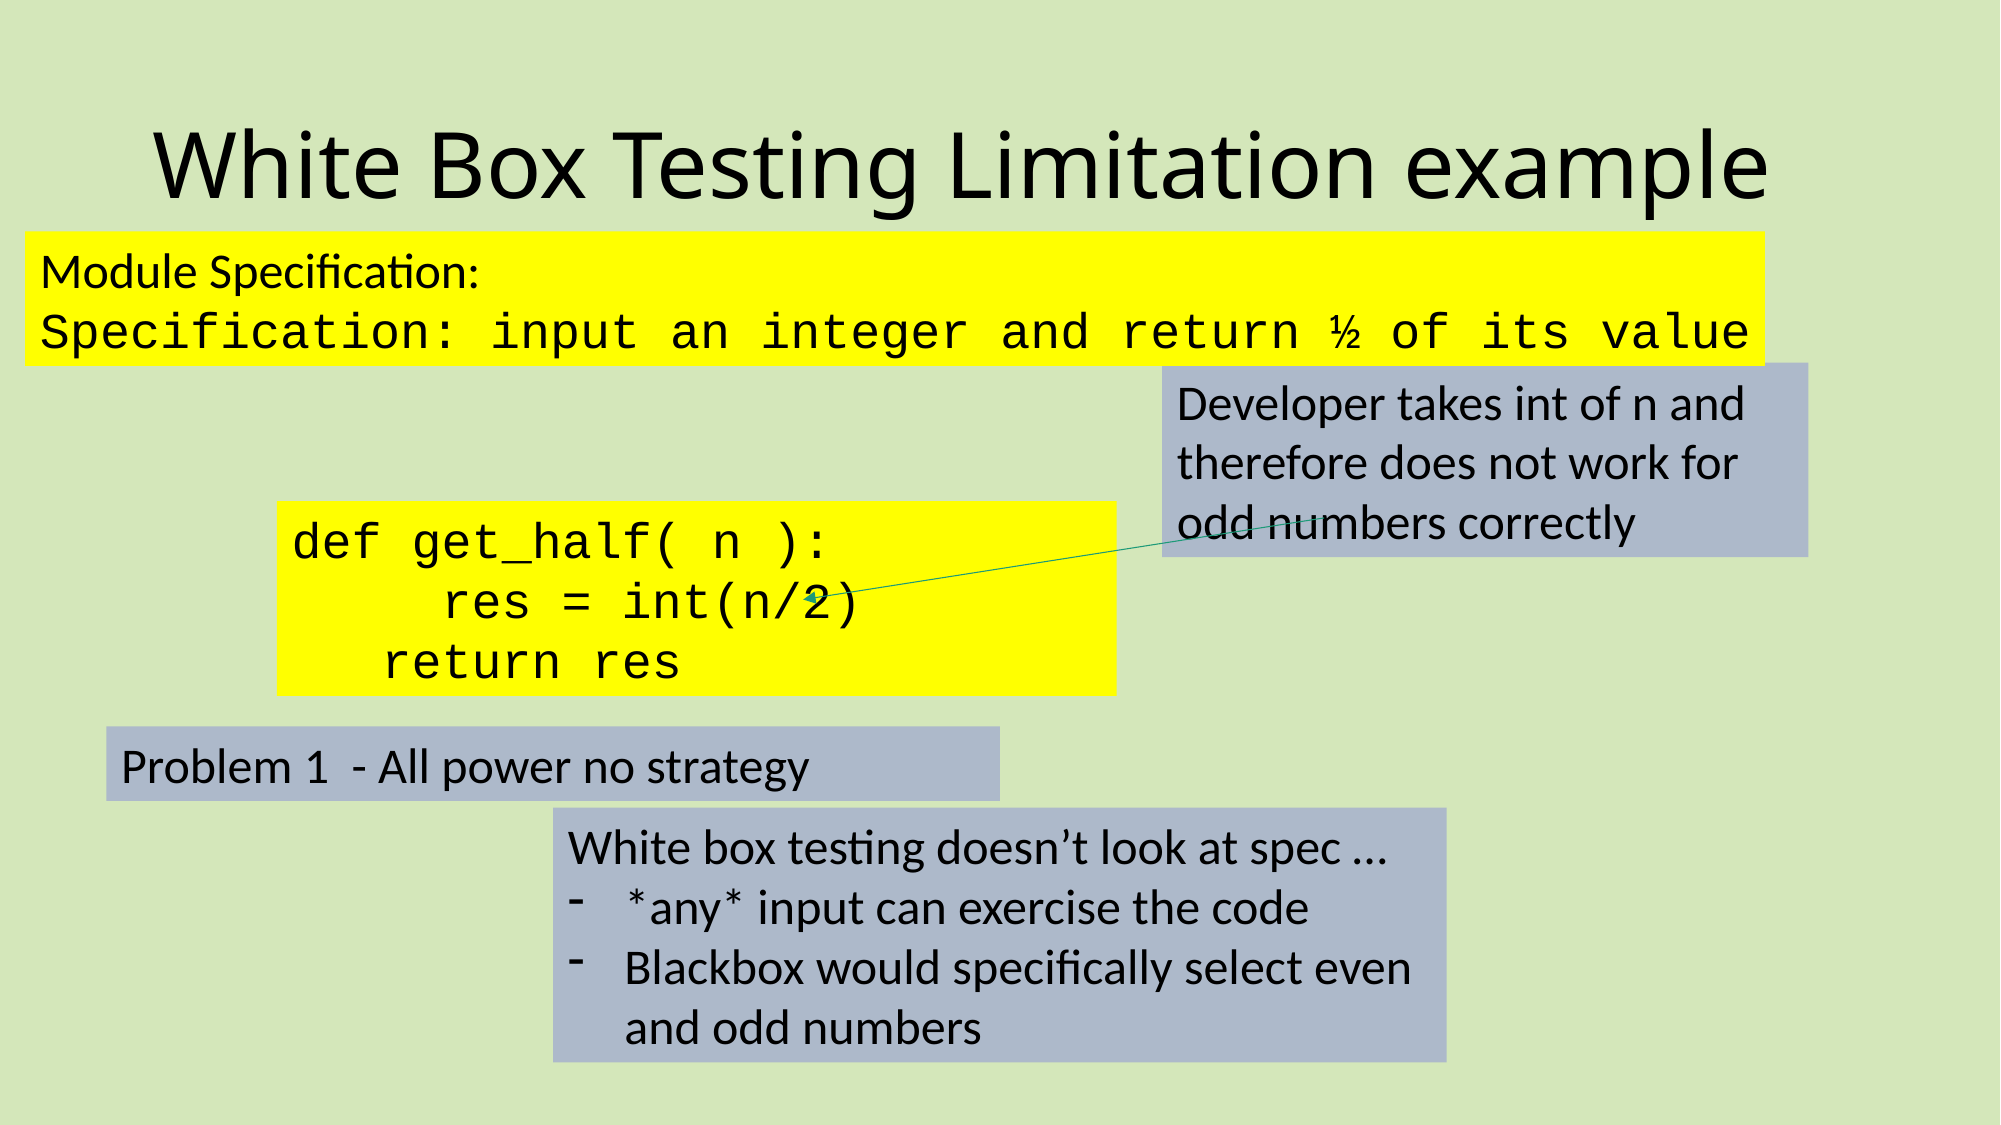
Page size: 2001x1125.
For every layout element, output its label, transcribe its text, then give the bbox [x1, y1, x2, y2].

text_box Developer takes int of n and therefore does not work for odd numbers correctly [1162, 362, 1809, 558]
text_box White box testing doesn’t look at spec … *any* input can exercise the code Blackbox would specifically select even and odd numbers [553, 807, 1447, 1063]
text_box def get_half( n ): res = int(n/2) return res [276, 501, 1117, 696]
text_box Module Specification: Specification: input an integer and return ½ of its value [25, 231, 1765, 366]
title White Box Testing Limitation example [137, 59, 1863, 278]
text_box Problem 1 - All power no strategy [106, 726, 1000, 801]
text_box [803, 517, 1325, 600]
